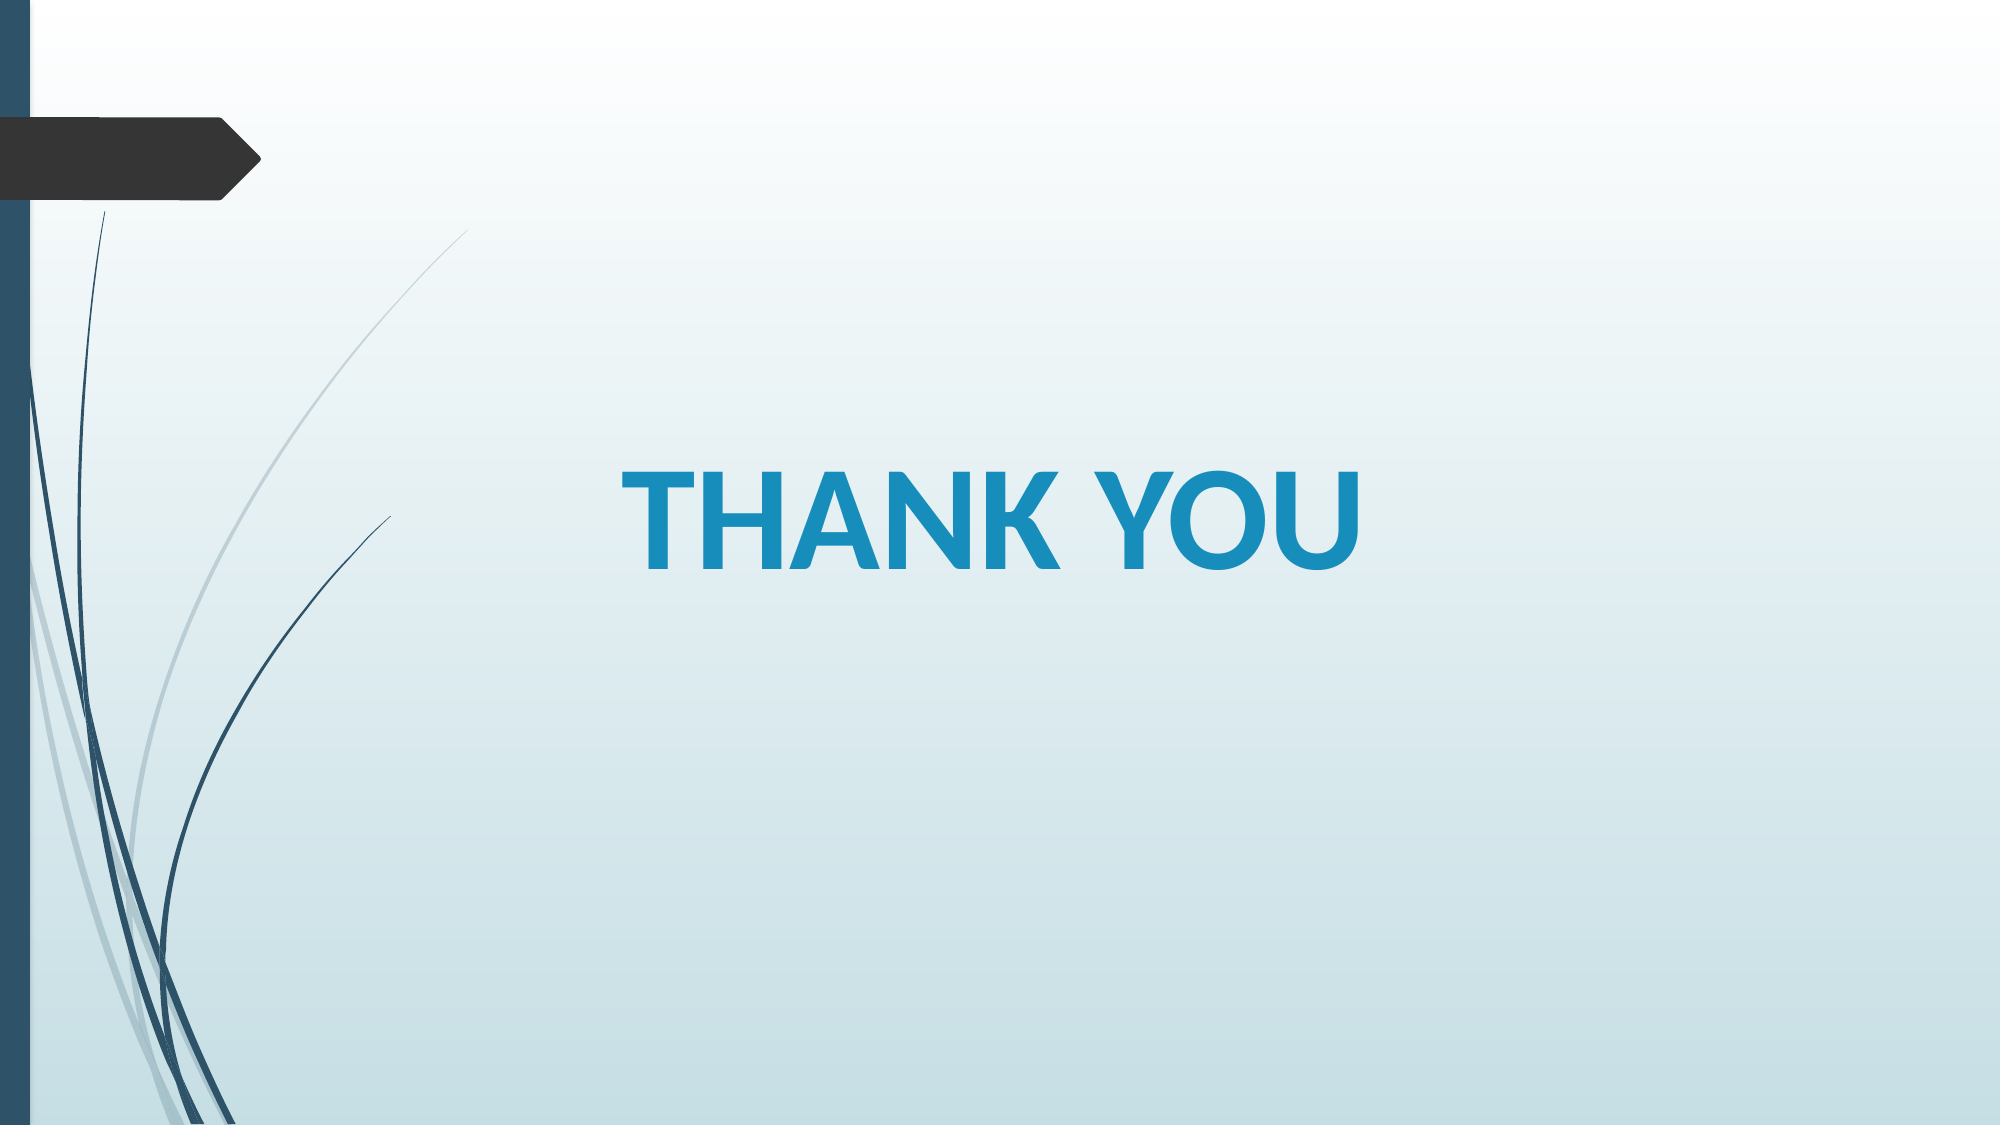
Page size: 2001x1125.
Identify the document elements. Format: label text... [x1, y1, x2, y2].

title THANK YOU [606, 412, 1598, 623]
